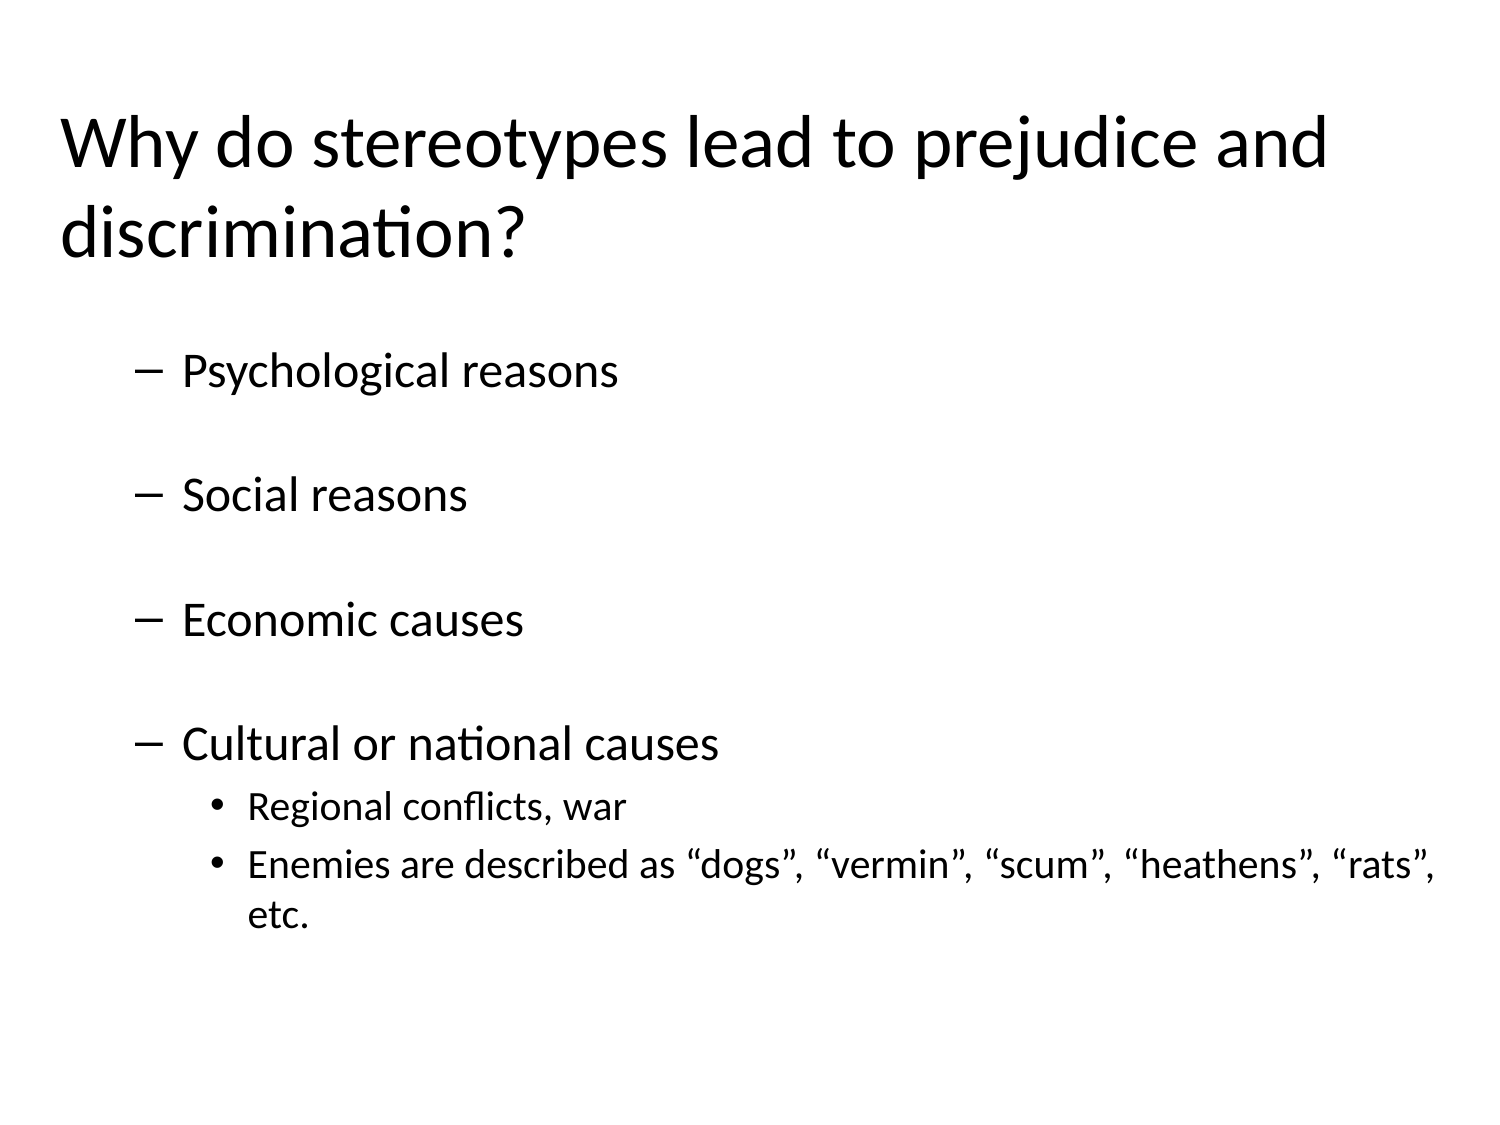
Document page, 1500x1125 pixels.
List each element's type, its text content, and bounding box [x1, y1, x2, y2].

list Why do stereotypes lead to prejudice and discrimination? Psychological reasons Social reasons Economic causes Cultural or national causes Regional conflicts, war Enemies are described as “dogs”, “vermin”, “scum”, “heathens”, “rats”, etc. [45, 84, 1453, 1008]
